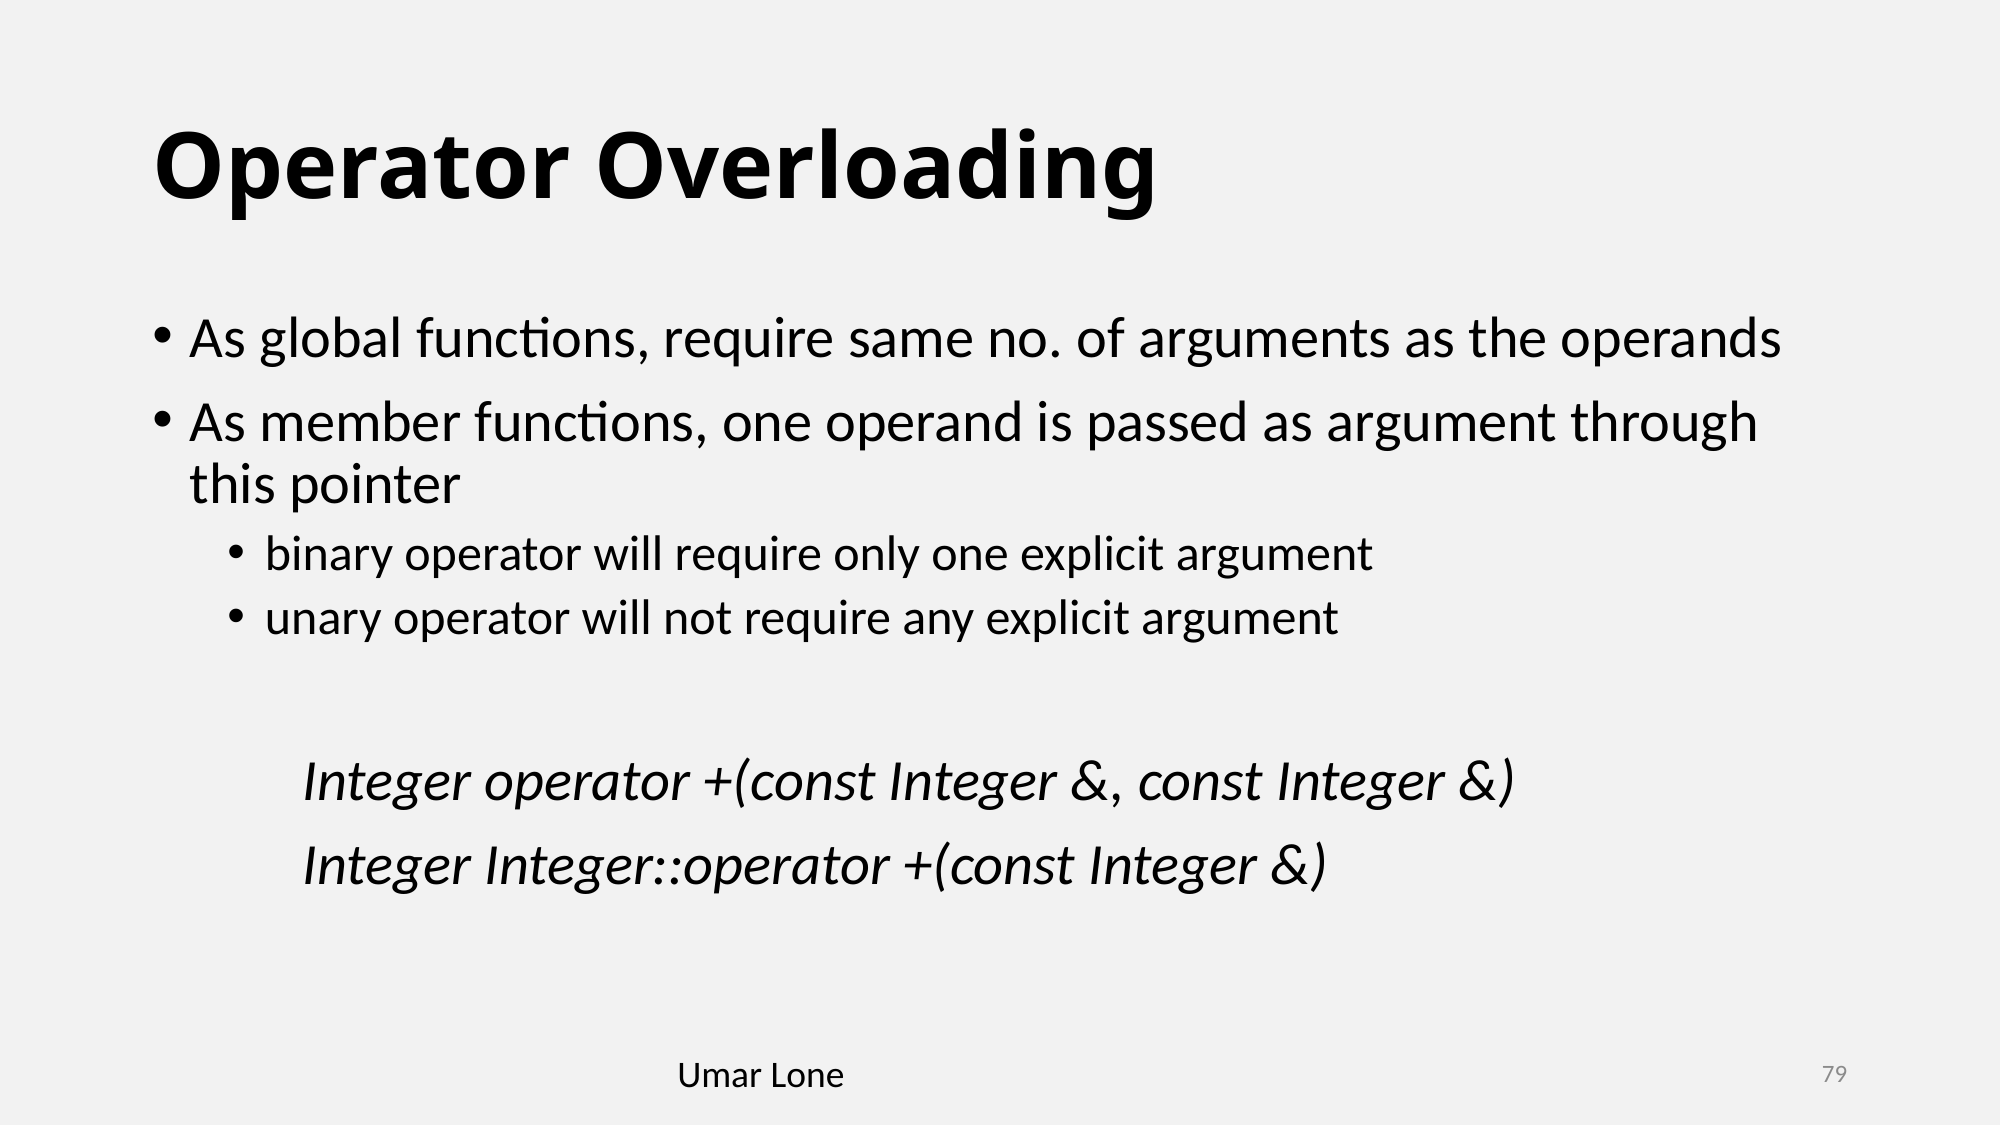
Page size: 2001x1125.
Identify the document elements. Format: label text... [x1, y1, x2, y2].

slide_number 79 [1412, 1042, 1863, 1103]
title Operator Overloading [137, 59, 1863, 278]
list As global functions, require same no. of arguments as the operands As member functions, one operand is passed as argument through this pointer binary operator will require only one explicit argument unary operator will not require any explicit argument Integer operator +(const Integer &, const Integer &) Integer Integer::operator +(const Integer &) [137, 299, 1863, 1014]
footer Umar Lone [662, 1042, 1338, 1103]
